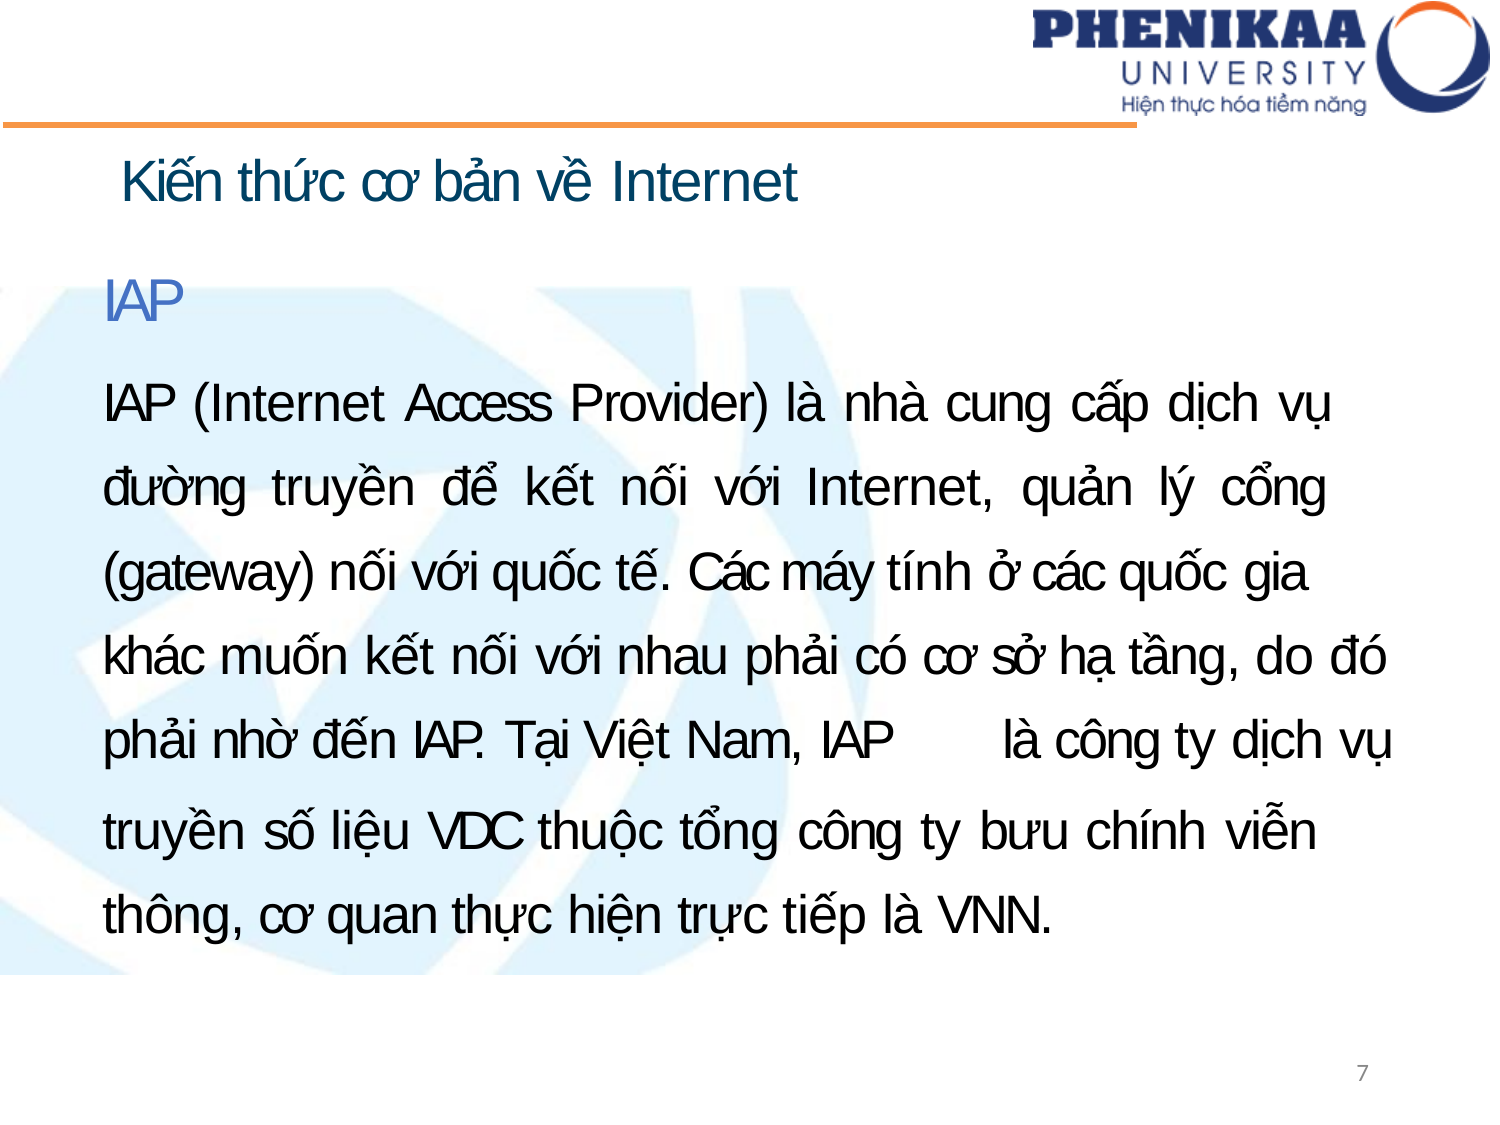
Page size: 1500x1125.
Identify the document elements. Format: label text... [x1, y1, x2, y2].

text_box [2, 1, 1490, 126]
title Kiến thức cơ bản về Internet [118, 141, 876, 220]
picture [0, 286, 888, 975]
text_box IAP IAP (Internet Access Provider) là nhà cung cấp dịch vụ đường truyền để kết nối với Internet, quản lý cổng (gateway) nối với quốc tế. Các máy tính ở các quốc gia khác muốn kết nối với nhau phải có cơ sở hạ tầng, do đó phải nhờ đến IAP. Tại Việt Nam, IAP là công ty dịch vụ truyền số liệu VDC thuộc tổng công ty bưu chính viễn thông, cơ quan thực hiện trực tiếp là VNN. [99, 220, 1403, 945]
slide_number 7 [1350, 1060, 1389, 1125]
